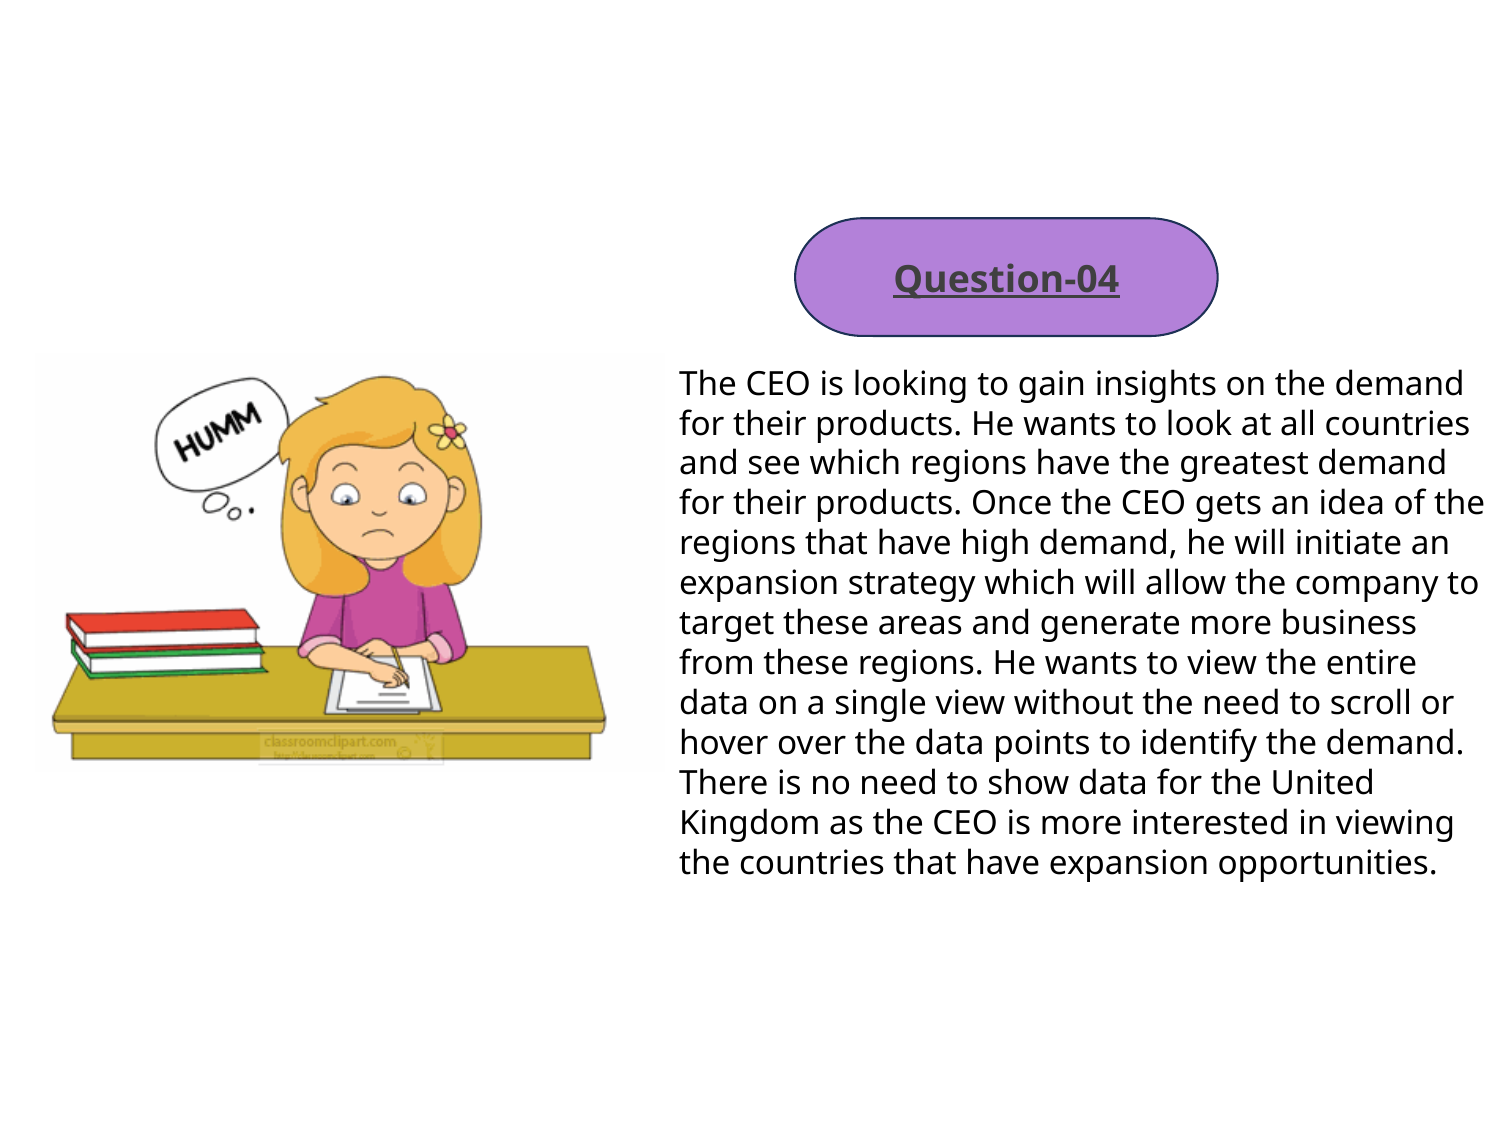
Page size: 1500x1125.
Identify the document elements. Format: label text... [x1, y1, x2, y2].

text_box The CEO is looking to gain insights on the demand for their products. He wants to look at all countries and see which regions have the greatest demand for their products. Once the CEO gets an idea of the regions that have high demand, he will initiate an expansion strategy which will allow the company to target these areas and generate more business from these regions. He wants to view the entire data on a single view without the need to scroll or hover over the data points to identify the demand. There is no need to show data for the United Kingdom as the CEO is more interested in viewing the countries that have expansion opportunities. [664, 354, 1500, 889]
text_box Question-04 [794, 217, 1219, 338]
picture [35, 353, 665, 772]
